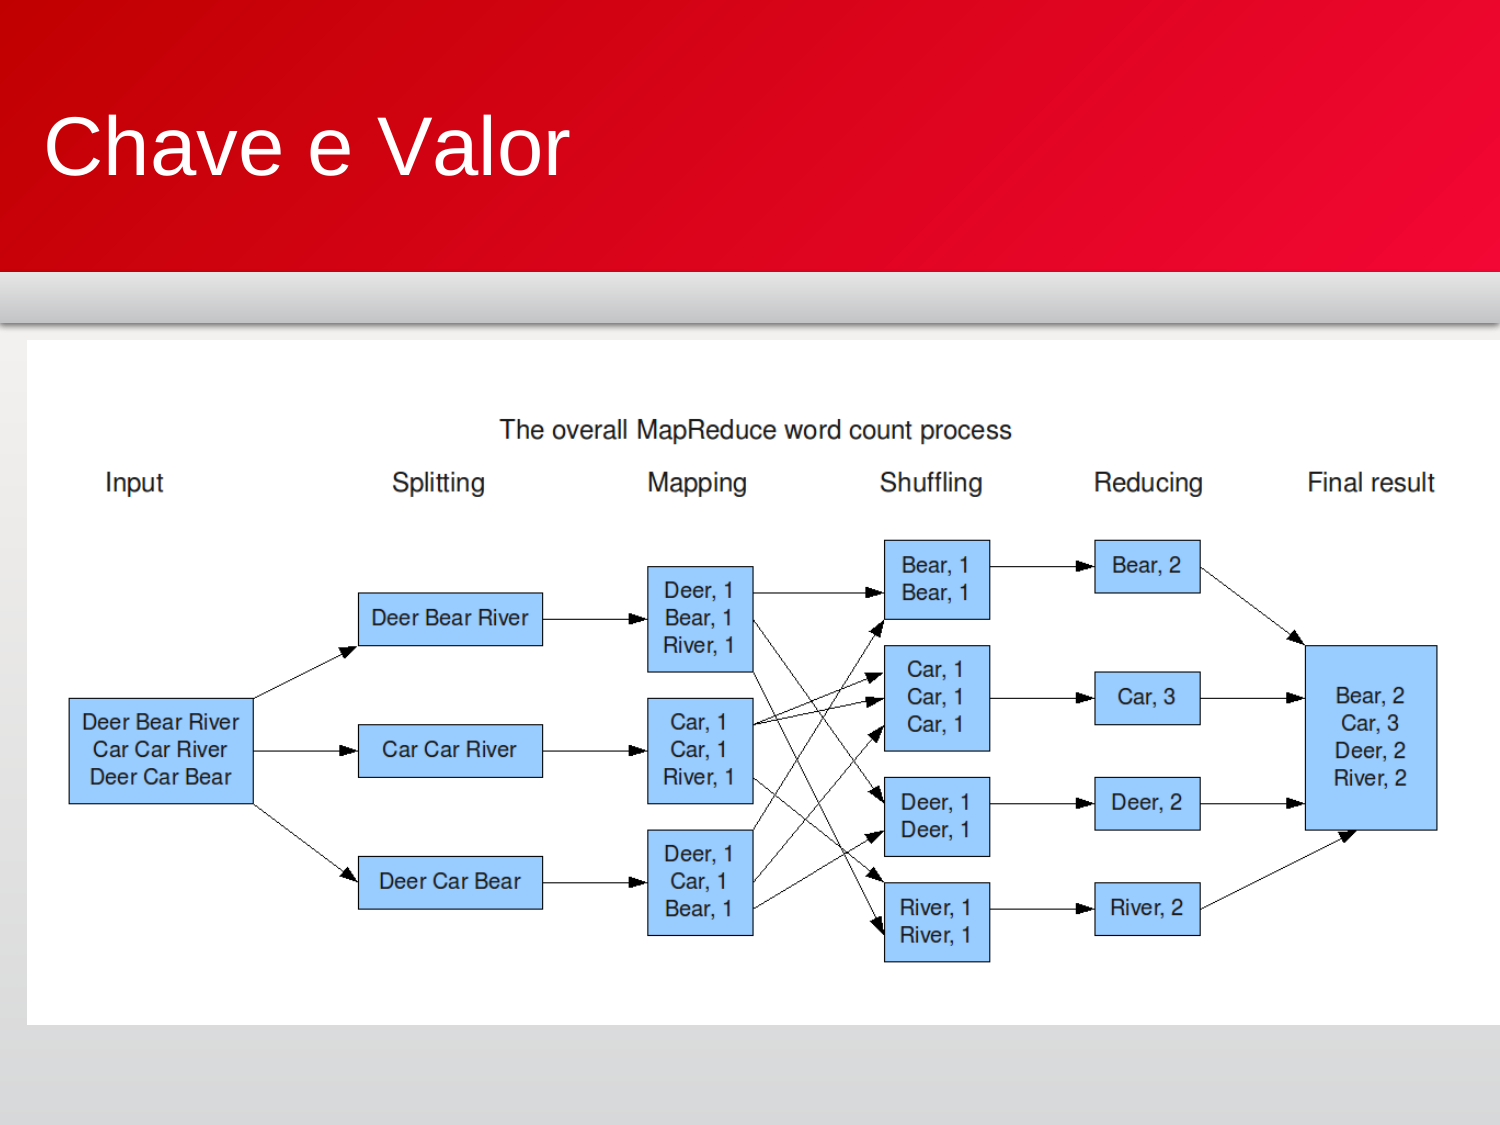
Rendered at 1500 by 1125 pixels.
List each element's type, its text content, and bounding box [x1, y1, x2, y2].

title Chave e Valor [29, 84, 1228, 225]
picture [26, 340, 1500, 1025]
